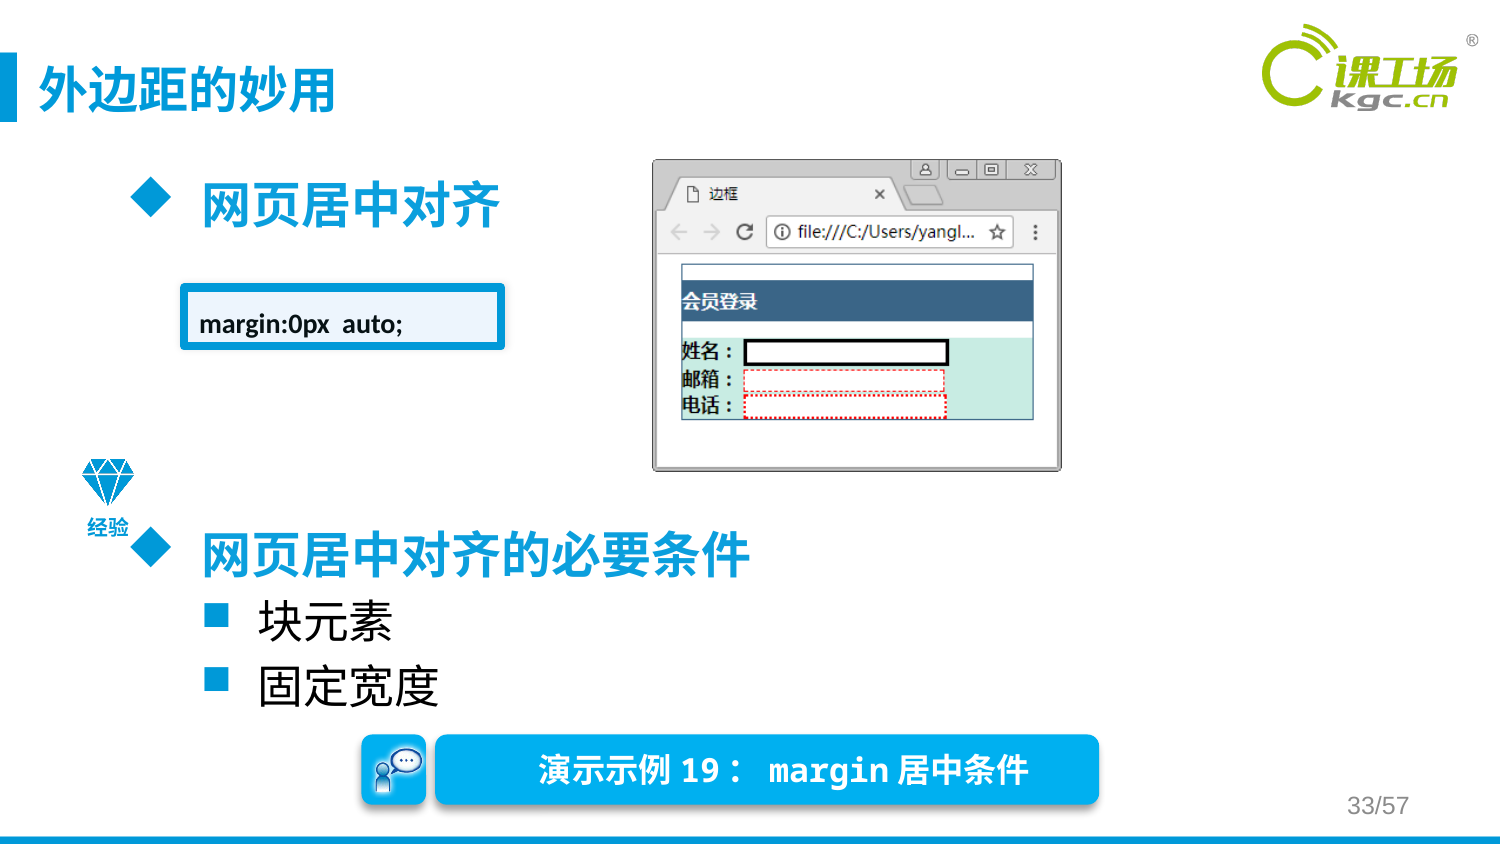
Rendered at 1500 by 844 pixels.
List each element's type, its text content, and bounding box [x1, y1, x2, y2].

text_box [72, 456, 145, 548]
text_box margin:0px auto; [184, 287, 501, 347]
picture [0, 0, 1500, 836]
title 外边距的妙用 [37, 33, 1390, 151]
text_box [361, 734, 1100, 805]
slide_number /57 [1074, 782, 1425, 828]
list 网页居中对齐 网页居中对齐的必要条件 块元素 固定宽度 [110, 166, 1385, 724]
